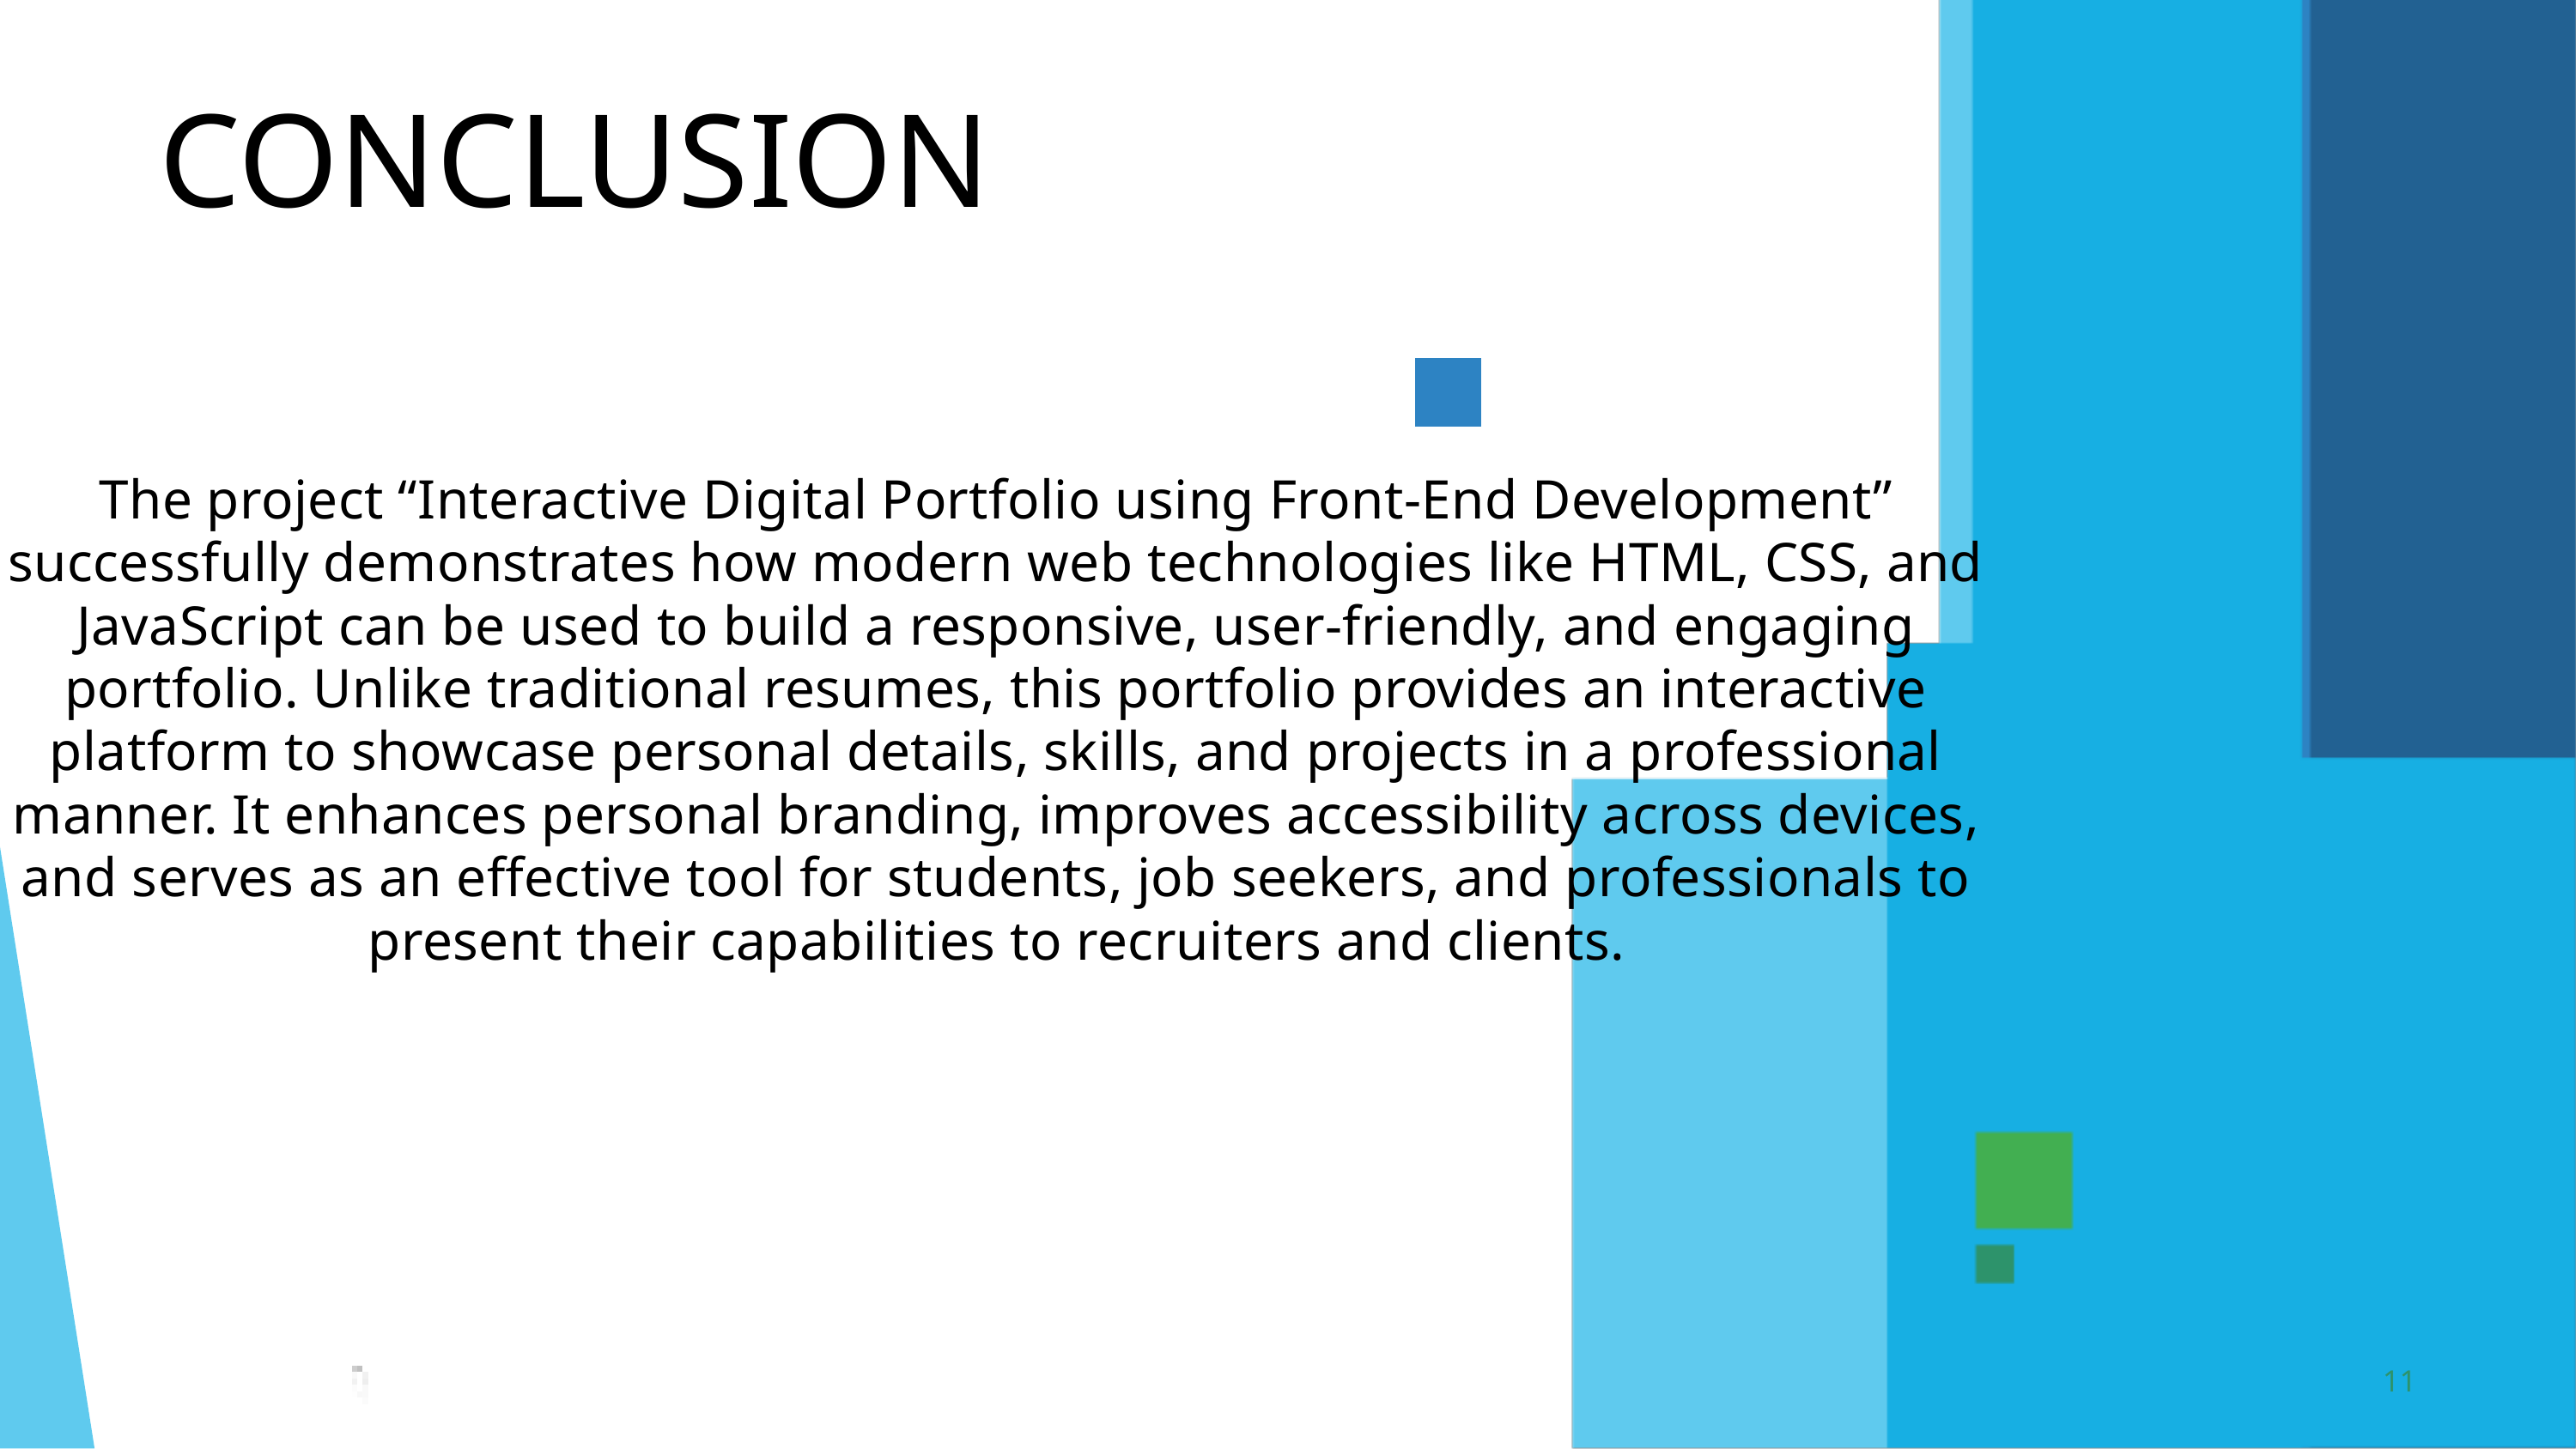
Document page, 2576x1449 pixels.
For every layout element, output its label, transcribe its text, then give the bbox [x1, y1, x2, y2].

text_box 11 [2382, 1355, 2423, 1398]
text_box The project “Interactive Digital Portfolio using Front-End Development” successfully demonstrates how modern web technologies like HTML, CSS, and JavaScript can be used to build a responsive, user-friendly, and engaging portfolio. Unlike traditional resumes, this portfolio provides an interactive platform to showcase personal details, skills, and projects in a professional manner. It enhances personal branding, improves accessibility across devices, and serves as an effective tool for students, job seekers, and professionals to present their capabilities to recruiters and clients. [5, 466, 1991, 1009]
text_box [1564, 0, 2576, 1449]
text_box CONCLUSION [159, 52, 1145, 233]
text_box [1414, 357, 1482, 427]
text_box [0, 846, 95, 1449]
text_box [351, 1366, 369, 1404]
